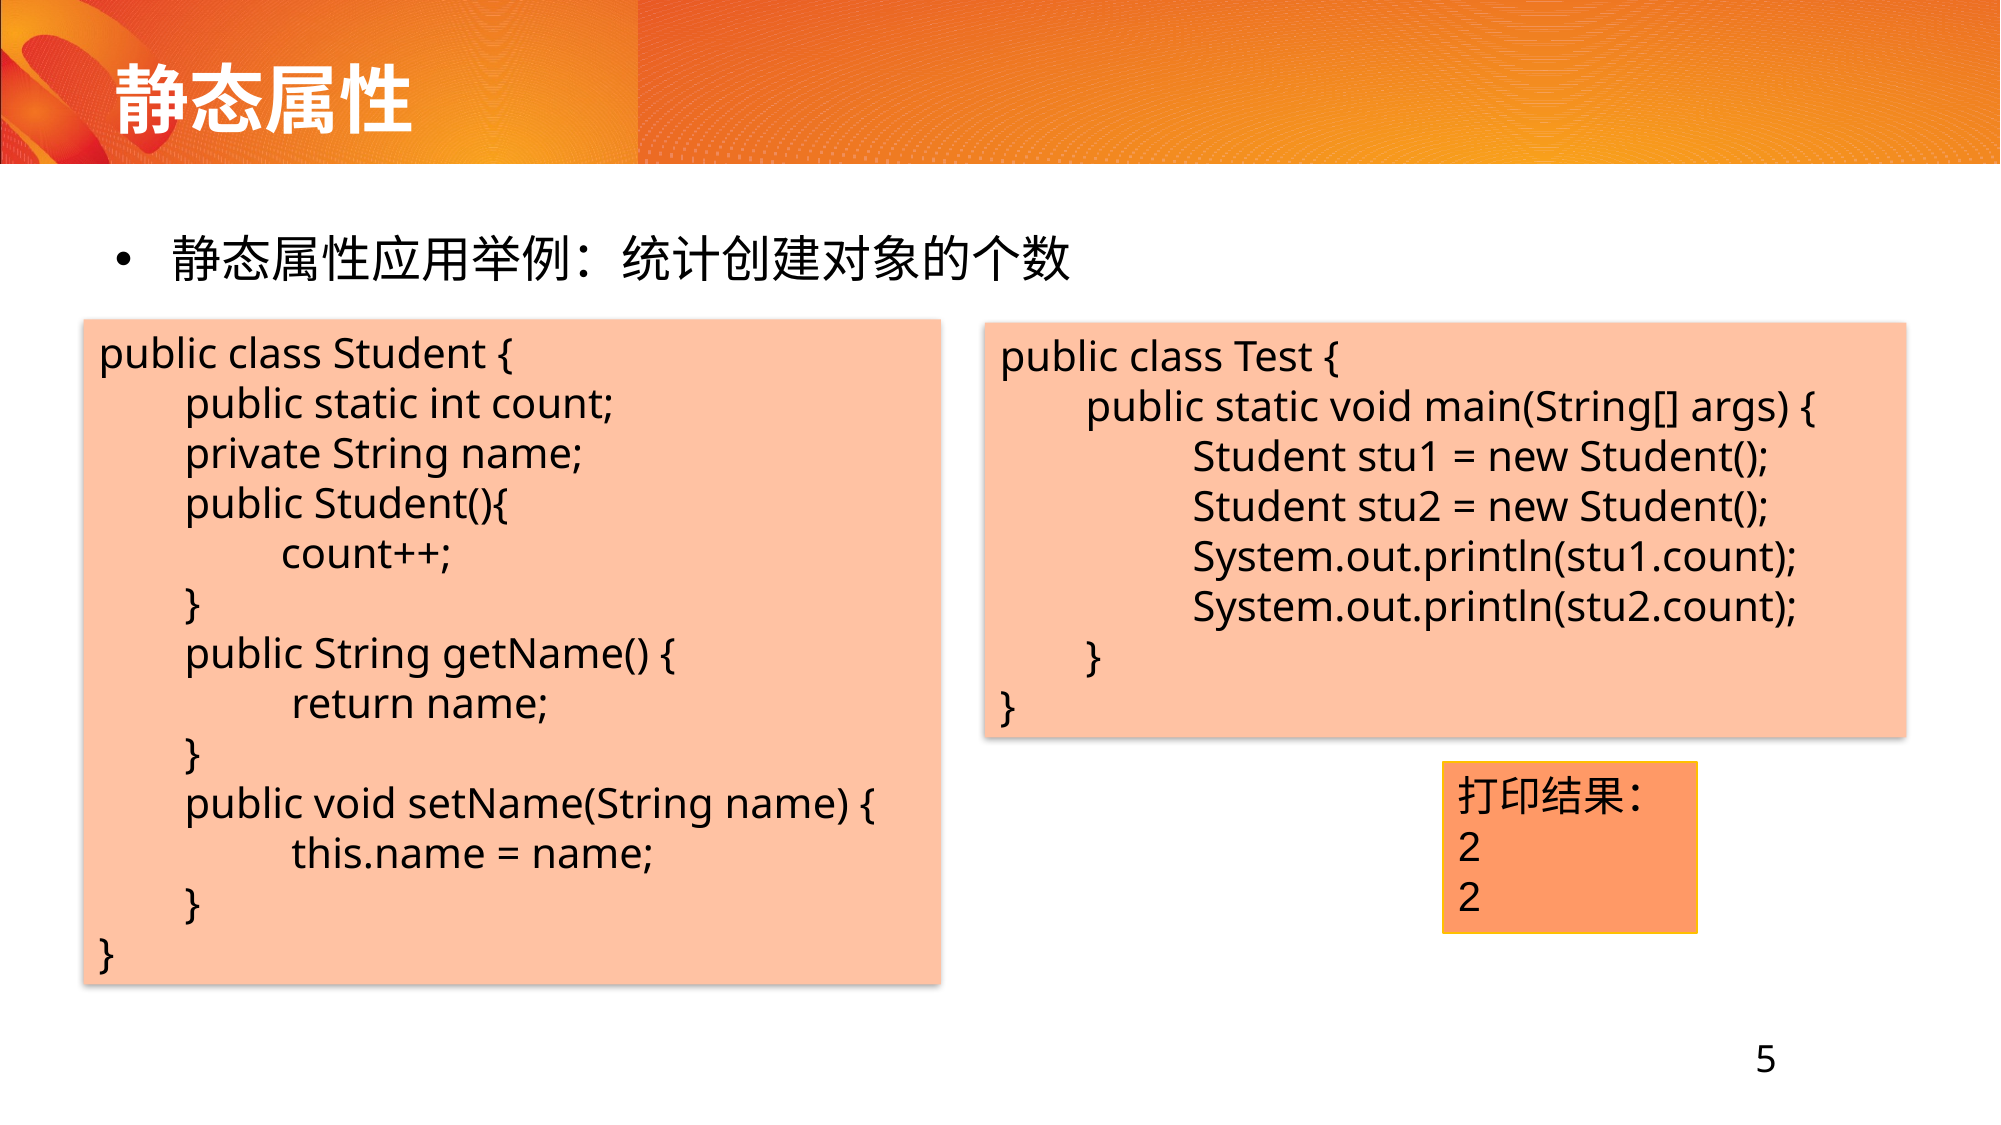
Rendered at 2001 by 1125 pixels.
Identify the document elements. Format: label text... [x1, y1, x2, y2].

text_box 打印结果： 2 2 [1442, 762, 1697, 933]
text_box public class Student { public static int count; private String name; public Student(){ count++; } public String getName() { return name; } public void setName(String name) { this.name = name; } } [83, 319, 942, 985]
picture [0, 0, 2000, 164]
list 静态属性应用举例：统计创建对象的个数 [99, 190, 1969, 1005]
text_box public class Test { public static void main(String[] args) { Student stu1 = new Student(); Student stu2 = new Student(); System.out.println(stu1.count); System.out.println(stu2.count); } } [984, 322, 1907, 738]
title 静态属性 [99, 45, 1900, 167]
